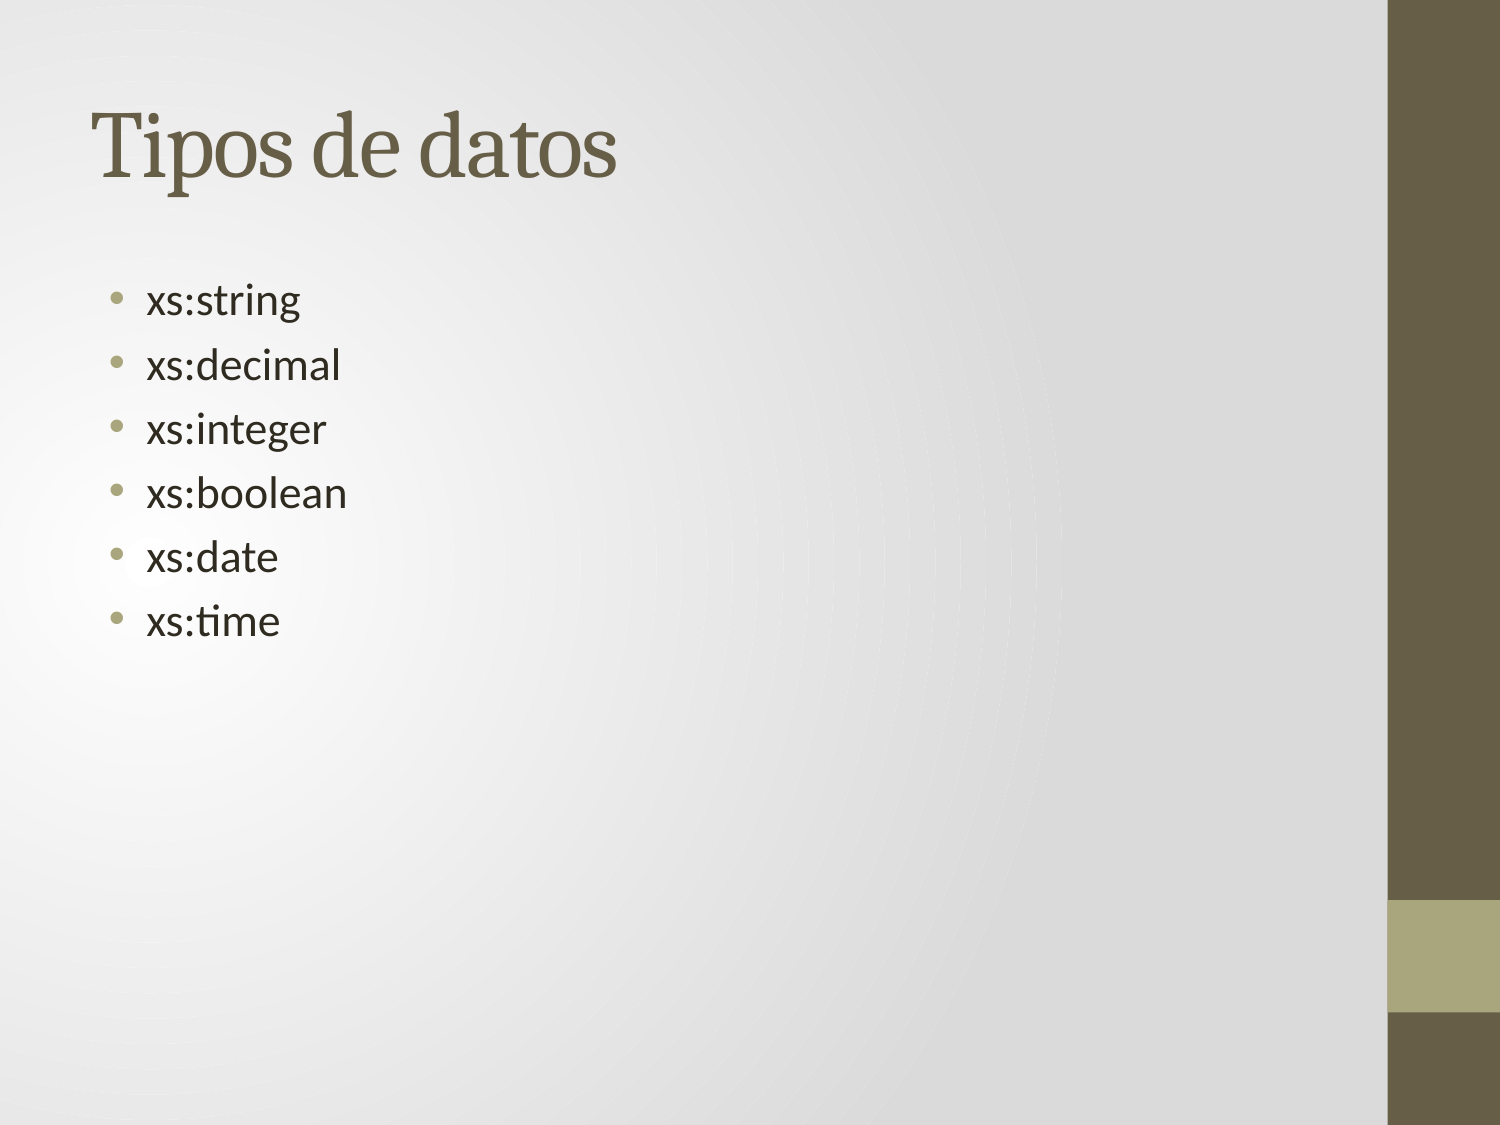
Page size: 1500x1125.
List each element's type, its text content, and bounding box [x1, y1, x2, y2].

list xs:string xs:decimal xs:integer xs:boolean xs:date xs:time [75, 262, 1325, 1050]
title Tipos de datos [75, 45, 1325, 233]
